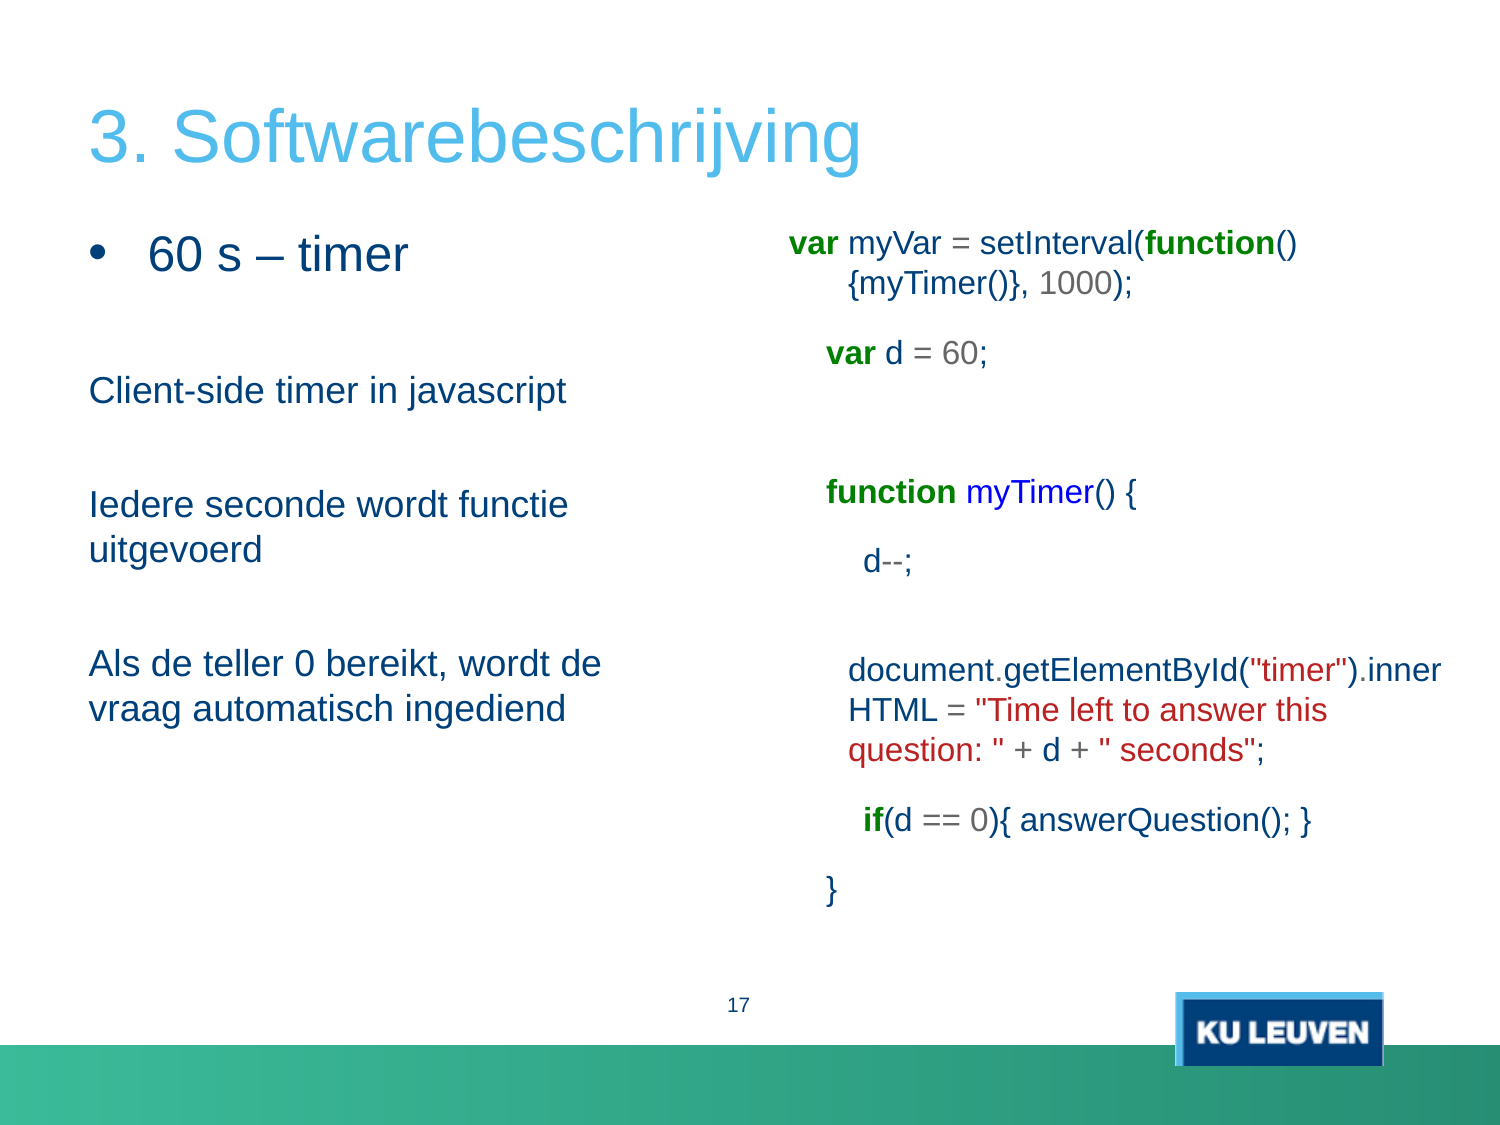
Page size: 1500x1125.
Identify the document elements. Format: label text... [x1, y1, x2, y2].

slide_number 17 [596, 992, 750, 1040]
text_box var myVar = setInterval(function() {myTimer()}, 1000); var d = 60; function myTimer() { d--; document.getElementById("timer").innerHTML = "Time left to answer this question: " + d + " seconds"; if(d == 0){ answerQuestion(); } } [789, 221, 1457, 948]
list 60 s – timer Client-side timer in javascript Iedere seconde wordt functie uitgevoerd Als de teller 0 bereikt, wordt de vraag automatisch ingediend [88, 221, 703, 948]
picture [1175, 992, 1384, 1066]
title 3. Softwarebeschrijving [88, 29, 1456, 178]
